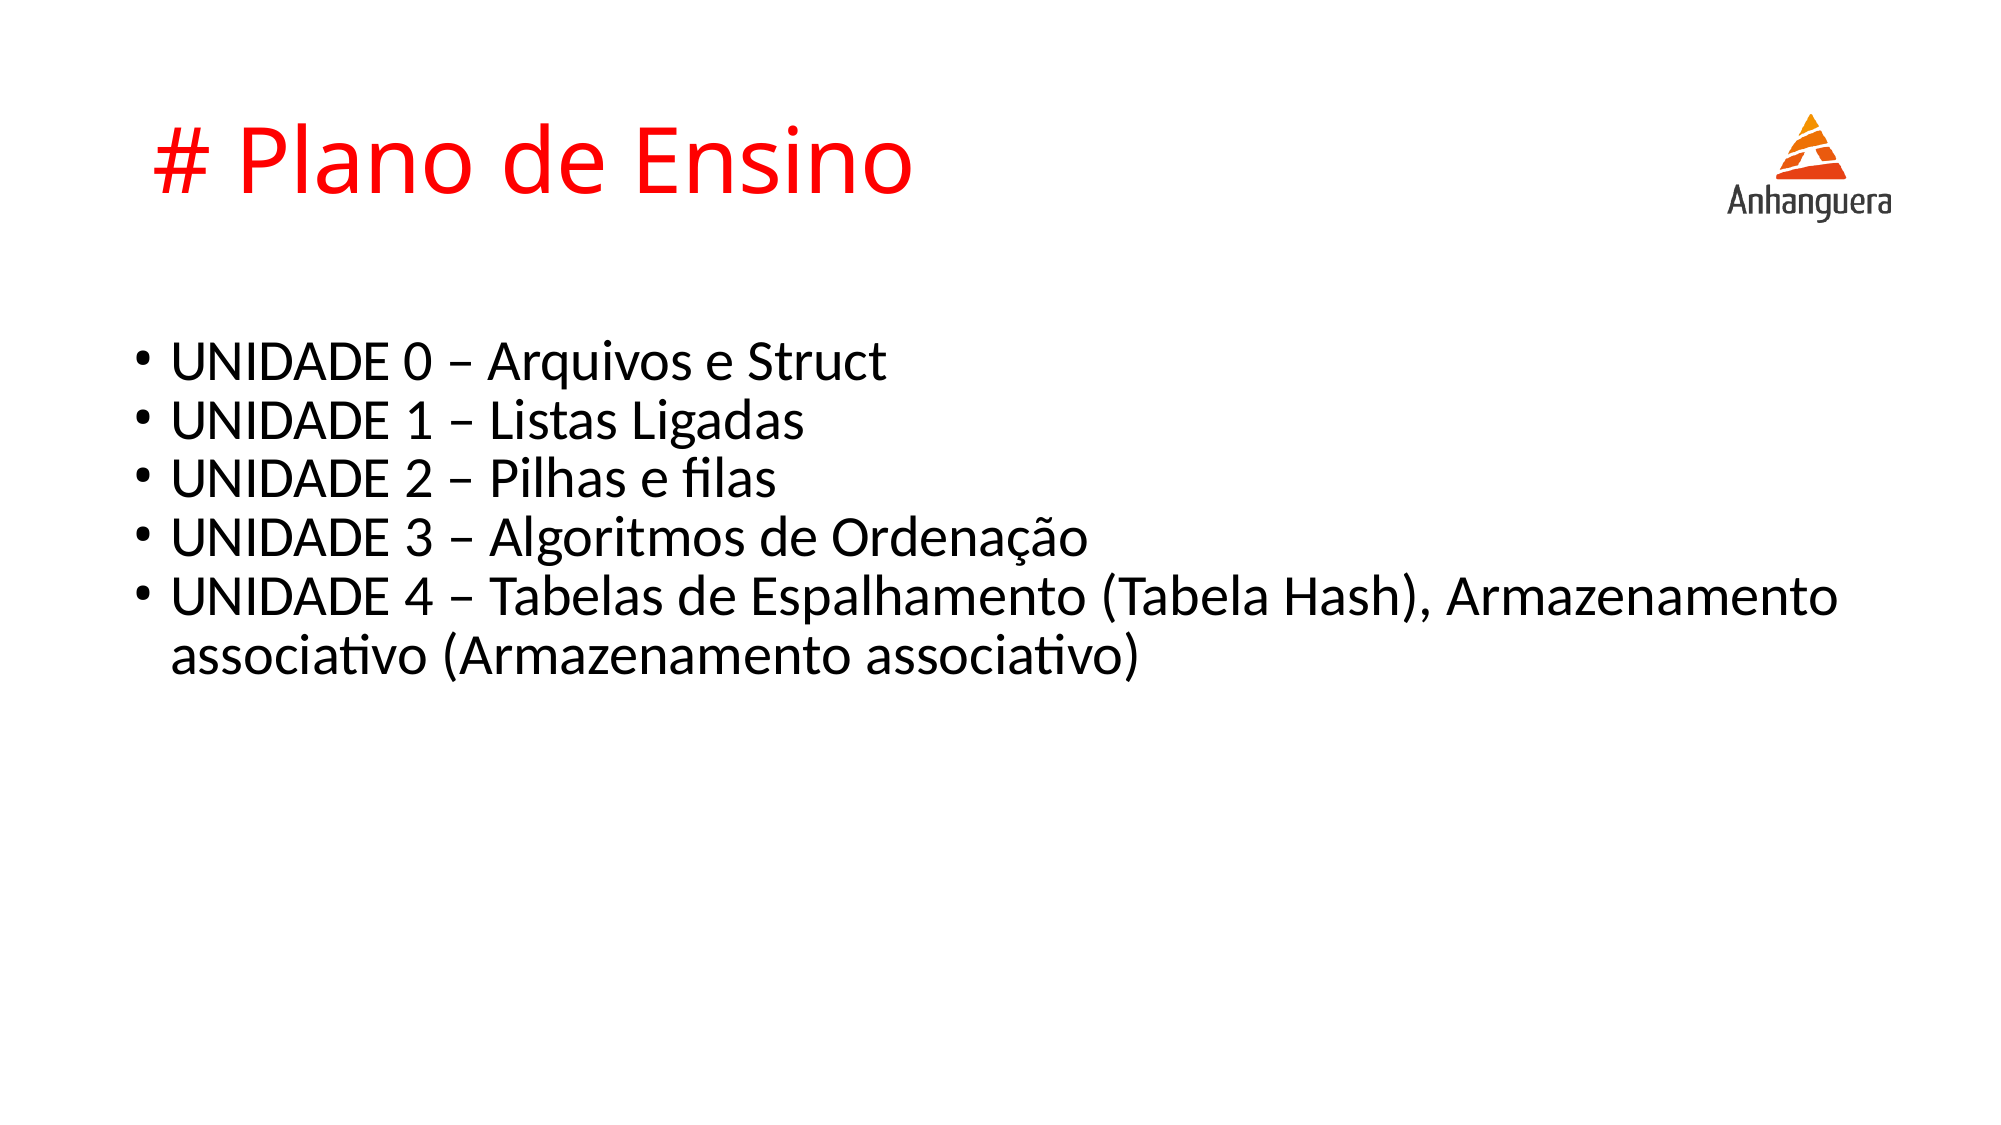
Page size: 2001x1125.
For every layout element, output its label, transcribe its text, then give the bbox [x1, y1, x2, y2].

text_box UNIDADE 0 – Arquivos e Struct UNIDADE 1 – Listas Ligadas UNIDADE 2 – Pilhas e filas UNIDADE 3 – Algoritmos de Ordenação UNIDADE 4 – Tabelas de Espalhamento (Tabela Hash), Armazenamento associativo (Armazenamento associativo) [55, 324, 1893, 687]
title # Plano de Ensino [150, 100, 1591, 291]
picture [1727, 114, 1891, 224]
